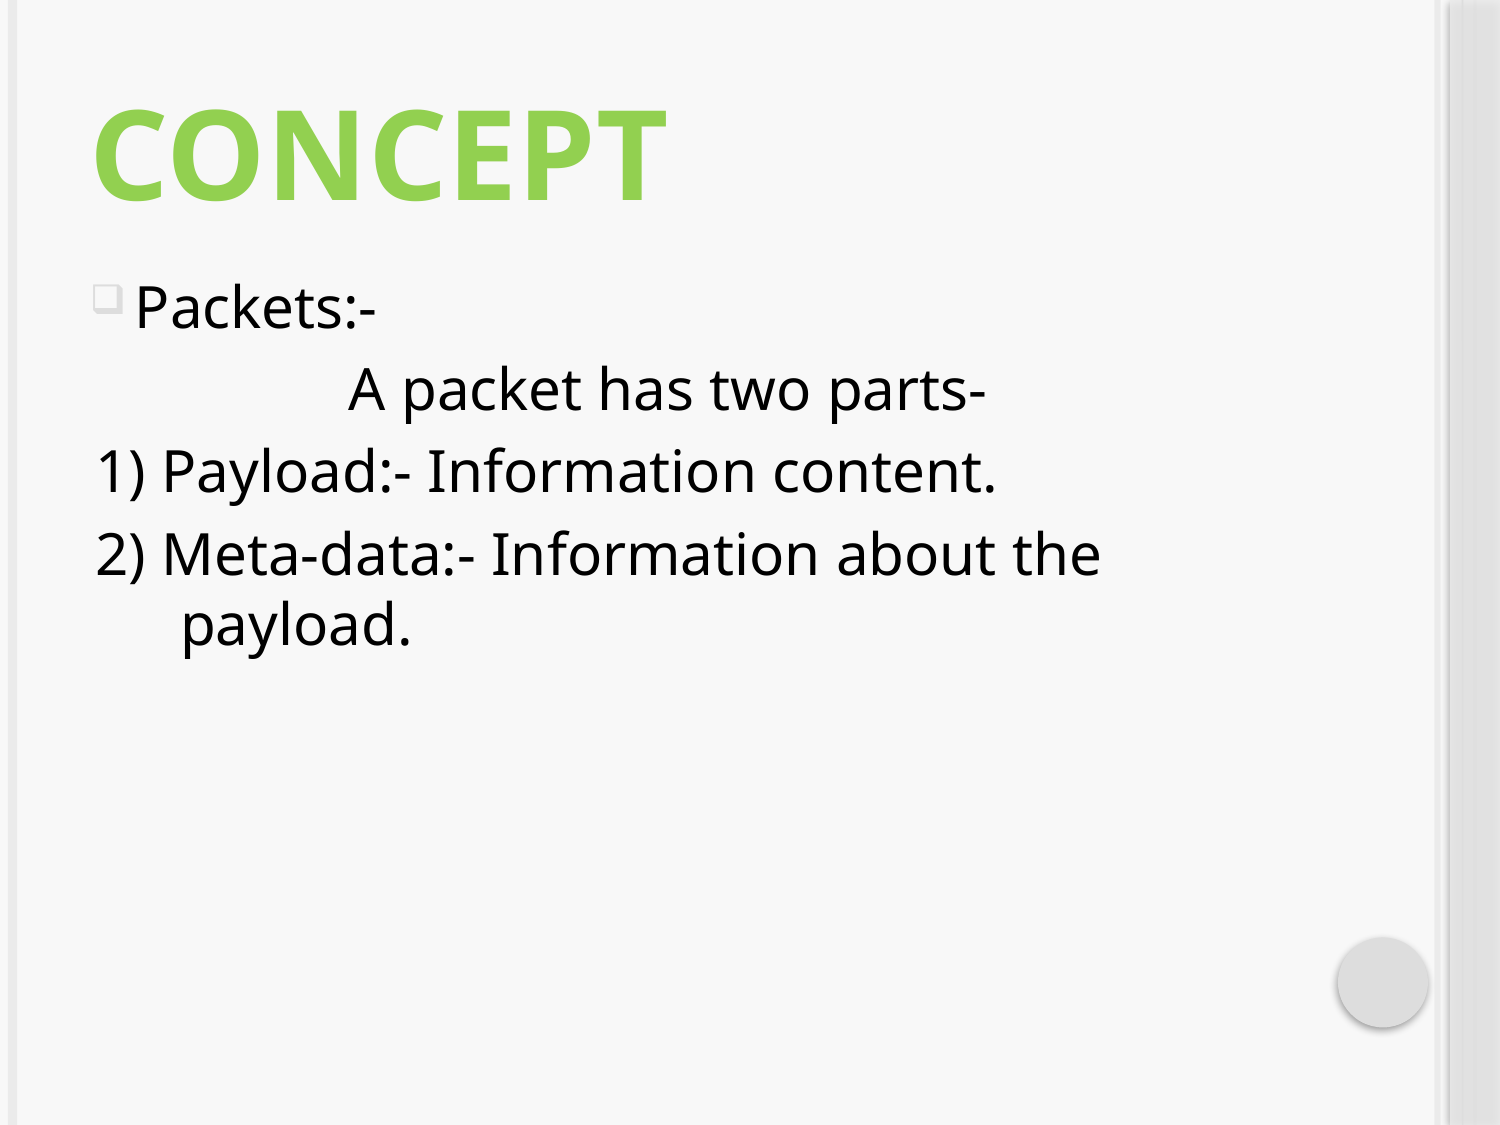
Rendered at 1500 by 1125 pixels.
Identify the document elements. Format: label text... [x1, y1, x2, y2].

title Concept [75, 45, 1300, 233]
list Packets:- A packet has two parts- 1) Payload:- Information content. 2) Meta-data:- Information about the payload. [75, 262, 1300, 1062]
